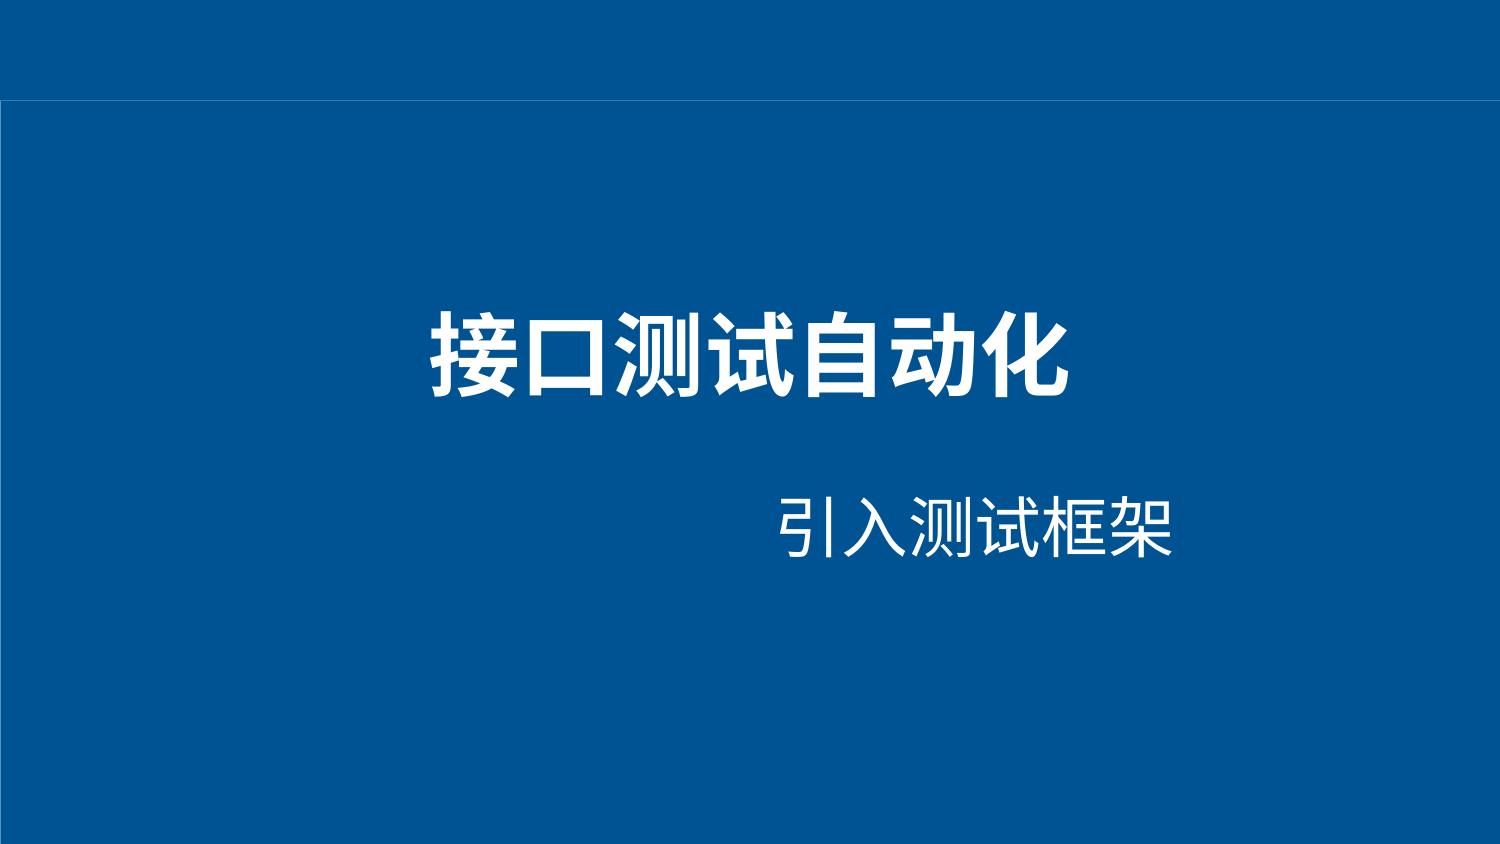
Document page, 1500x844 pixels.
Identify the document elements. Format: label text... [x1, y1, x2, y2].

title 接口测试自动化 [112, 262, 1388, 443]
subtitle 引入测试框架 [225, 478, 1275, 694]
